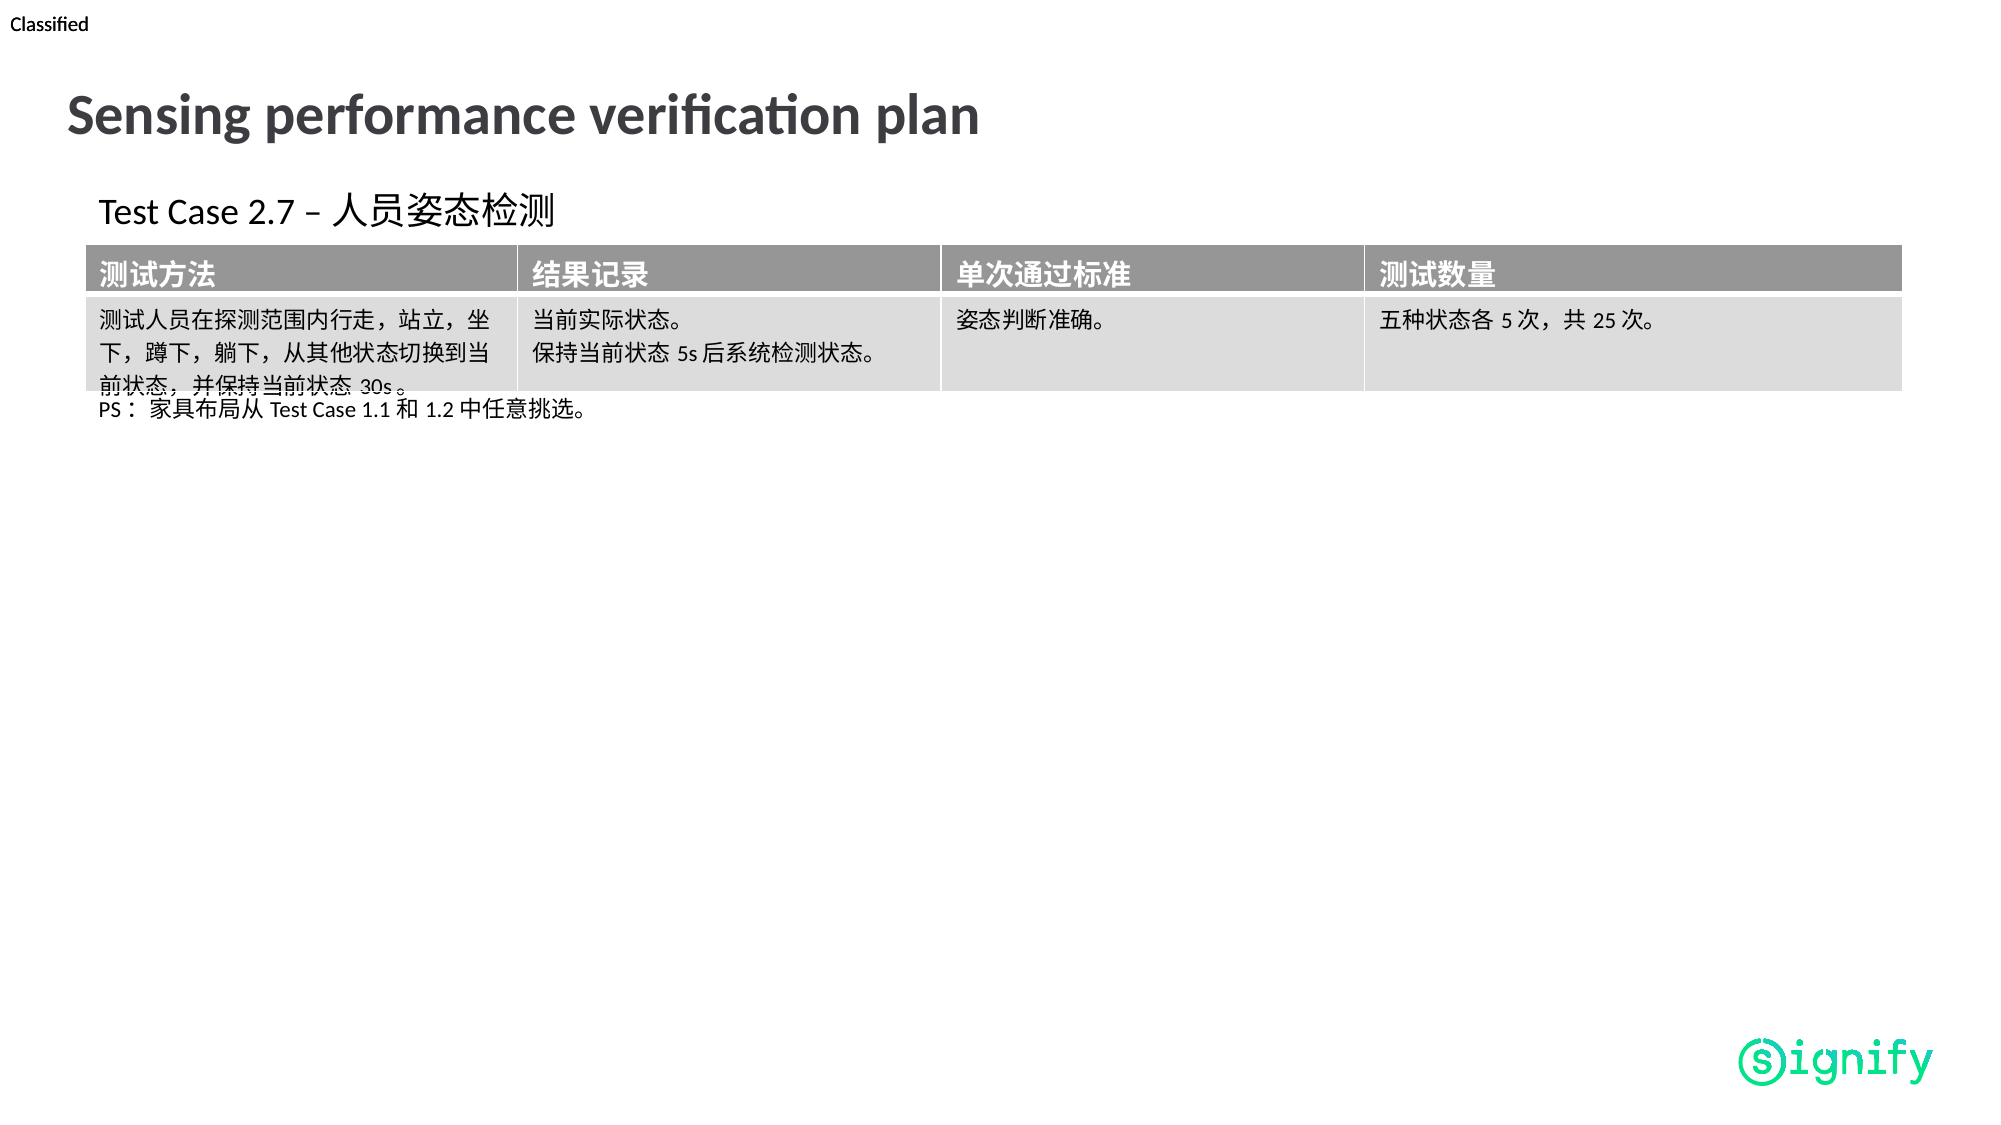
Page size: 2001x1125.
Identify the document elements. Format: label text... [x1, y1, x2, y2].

table_header 测试方法 [86, 245, 517, 291]
table_header 单次通过标准 [942, 245, 1364, 291]
text_box PS：家具布局从Test Case 1.1和1.2中任意挑选。 [83, 387, 1086, 430]
title Sensing performance verification plan [67, 84, 1933, 212]
table_cell 五种状态各5次，共25次。 [1365, 297, 1902, 391]
table_header 测试数量 [1365, 245, 1902, 291]
table_cell 当前实际状态。 保持当前状态5s后系统检测状态。 [518, 297, 940, 387]
table_cell 测试人员在探测范围内行走，站立，坐下，蹲下，躺下，从其他状态切换到当前状态，并保持当前状态30s。 [86, 297, 517, 387]
text_box Test Case 2.7 –人员姿态检测 [83, 179, 899, 285]
table_cell 姿态判断准确。 [942, 297, 1364, 391]
table_header 结果记录 [518, 245, 940, 291]
